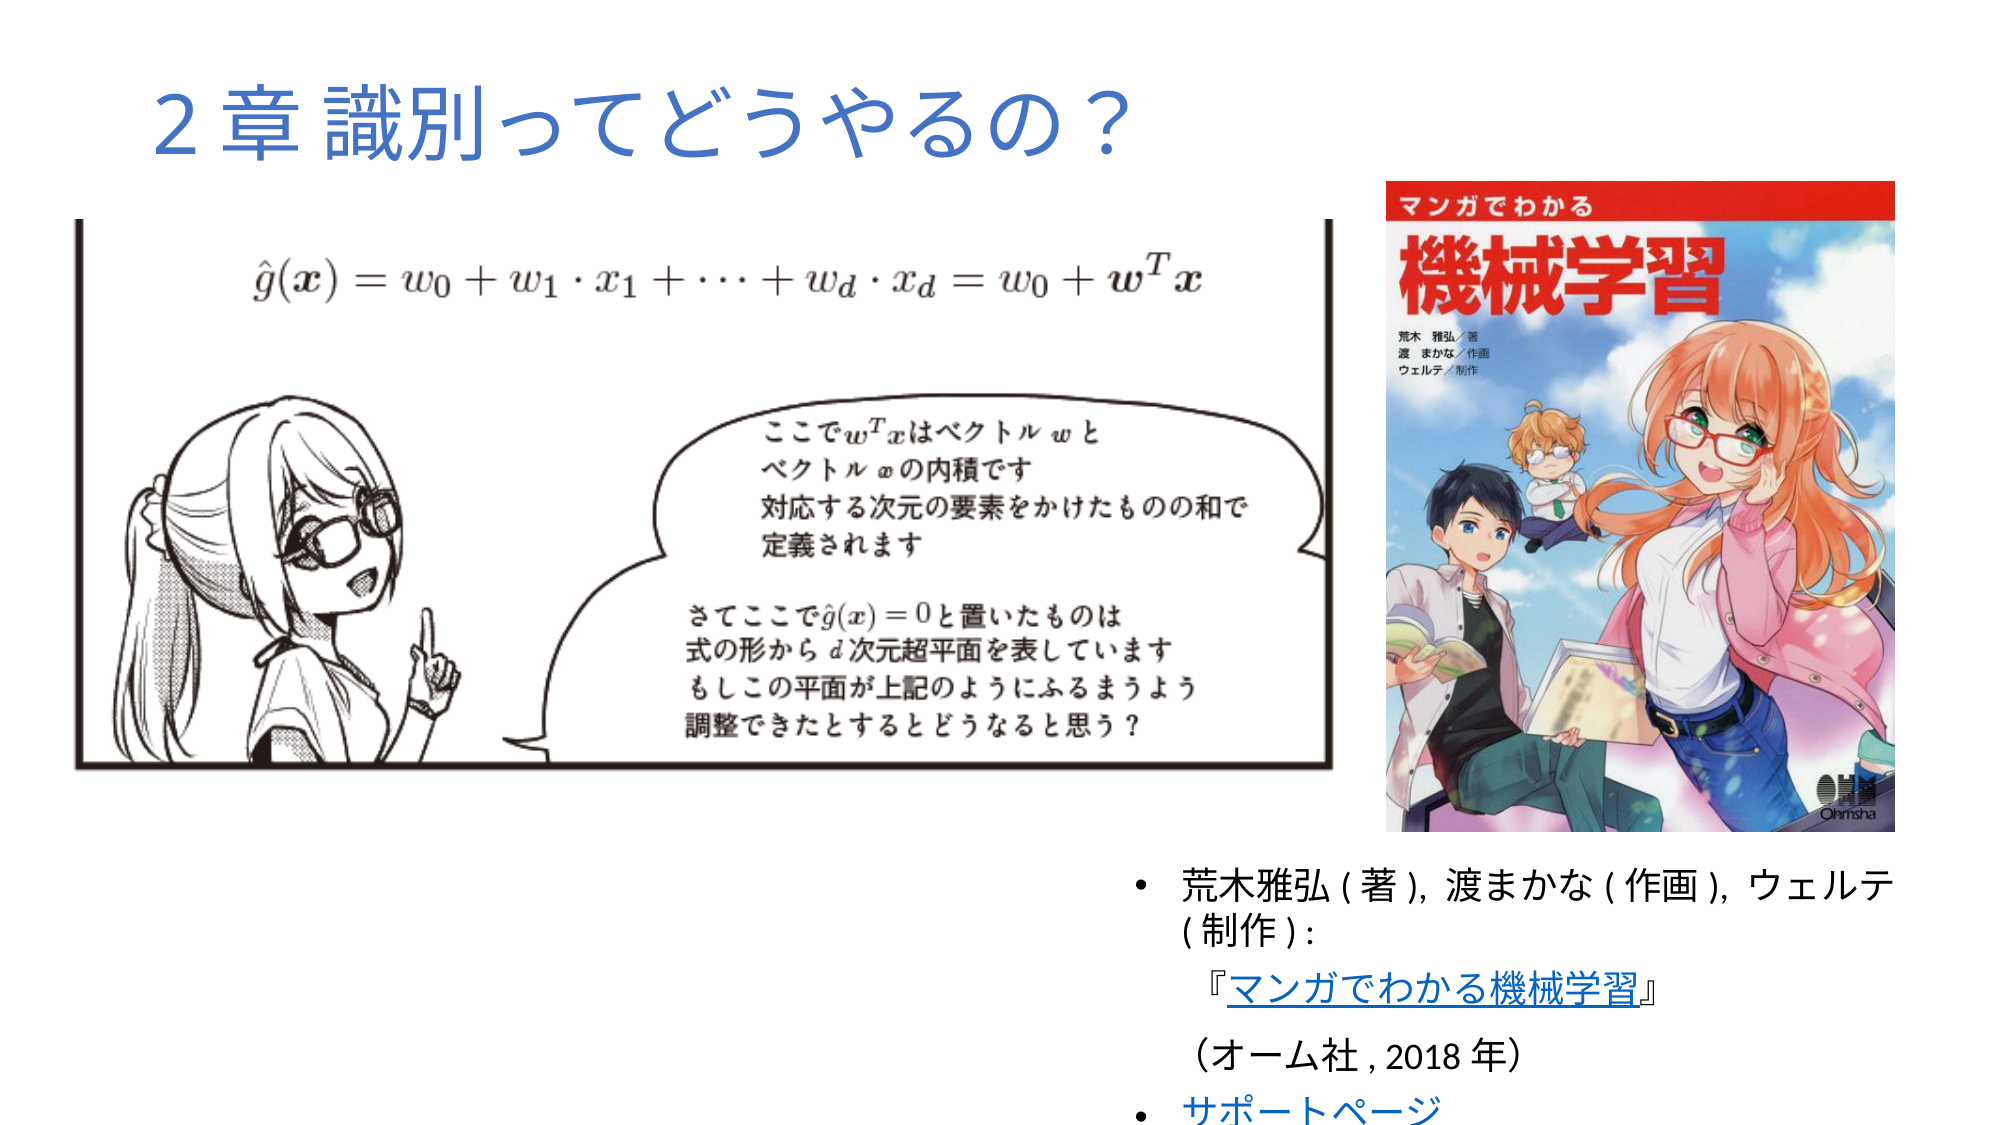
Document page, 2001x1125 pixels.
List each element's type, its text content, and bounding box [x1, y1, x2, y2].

picture [50, 219, 1356, 781]
picture [1386, 181, 1895, 832]
title 2章 識別ってどうやるの？ [137, 59, 1863, 196]
text_box 荒木雅弘(著), 渡まかな(作画), ウェルテ(制作) : 『マンガでわかる機械学習』 （オーム社, 2018年） サポートページ [1119, 854, 1971, 1125]
